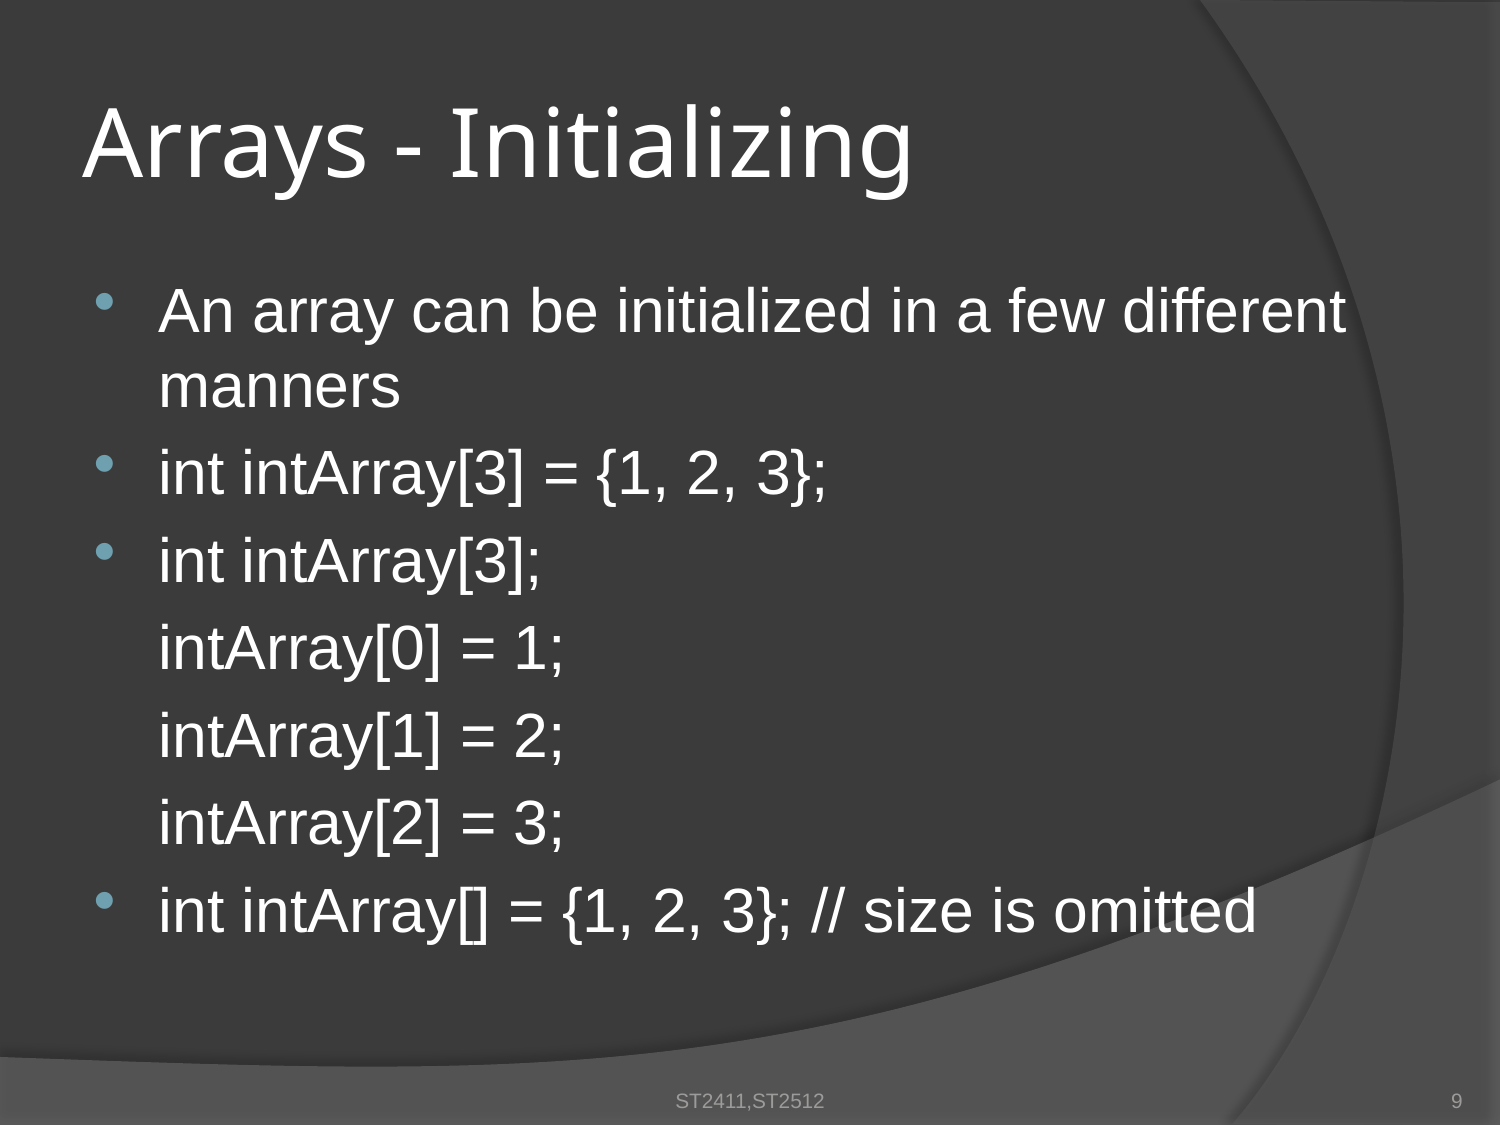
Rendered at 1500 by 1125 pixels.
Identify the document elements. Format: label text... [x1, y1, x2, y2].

slide_number 9 [1337, 1053, 1463, 1114]
list An array can be initialized in a few different manners int intArray[3] = {1, 2, 3}; int intArray[3]; intArray[0] = 1; intArray[1] = 2; intArray[2] = 3; int intArray[] = {1, 2, 3}; // size is omitted [74, 262, 1426, 1006]
footer ST2411,ST2512 [512, 1053, 988, 1114]
title Arrays - Initializing [74, 44, 1426, 233]
